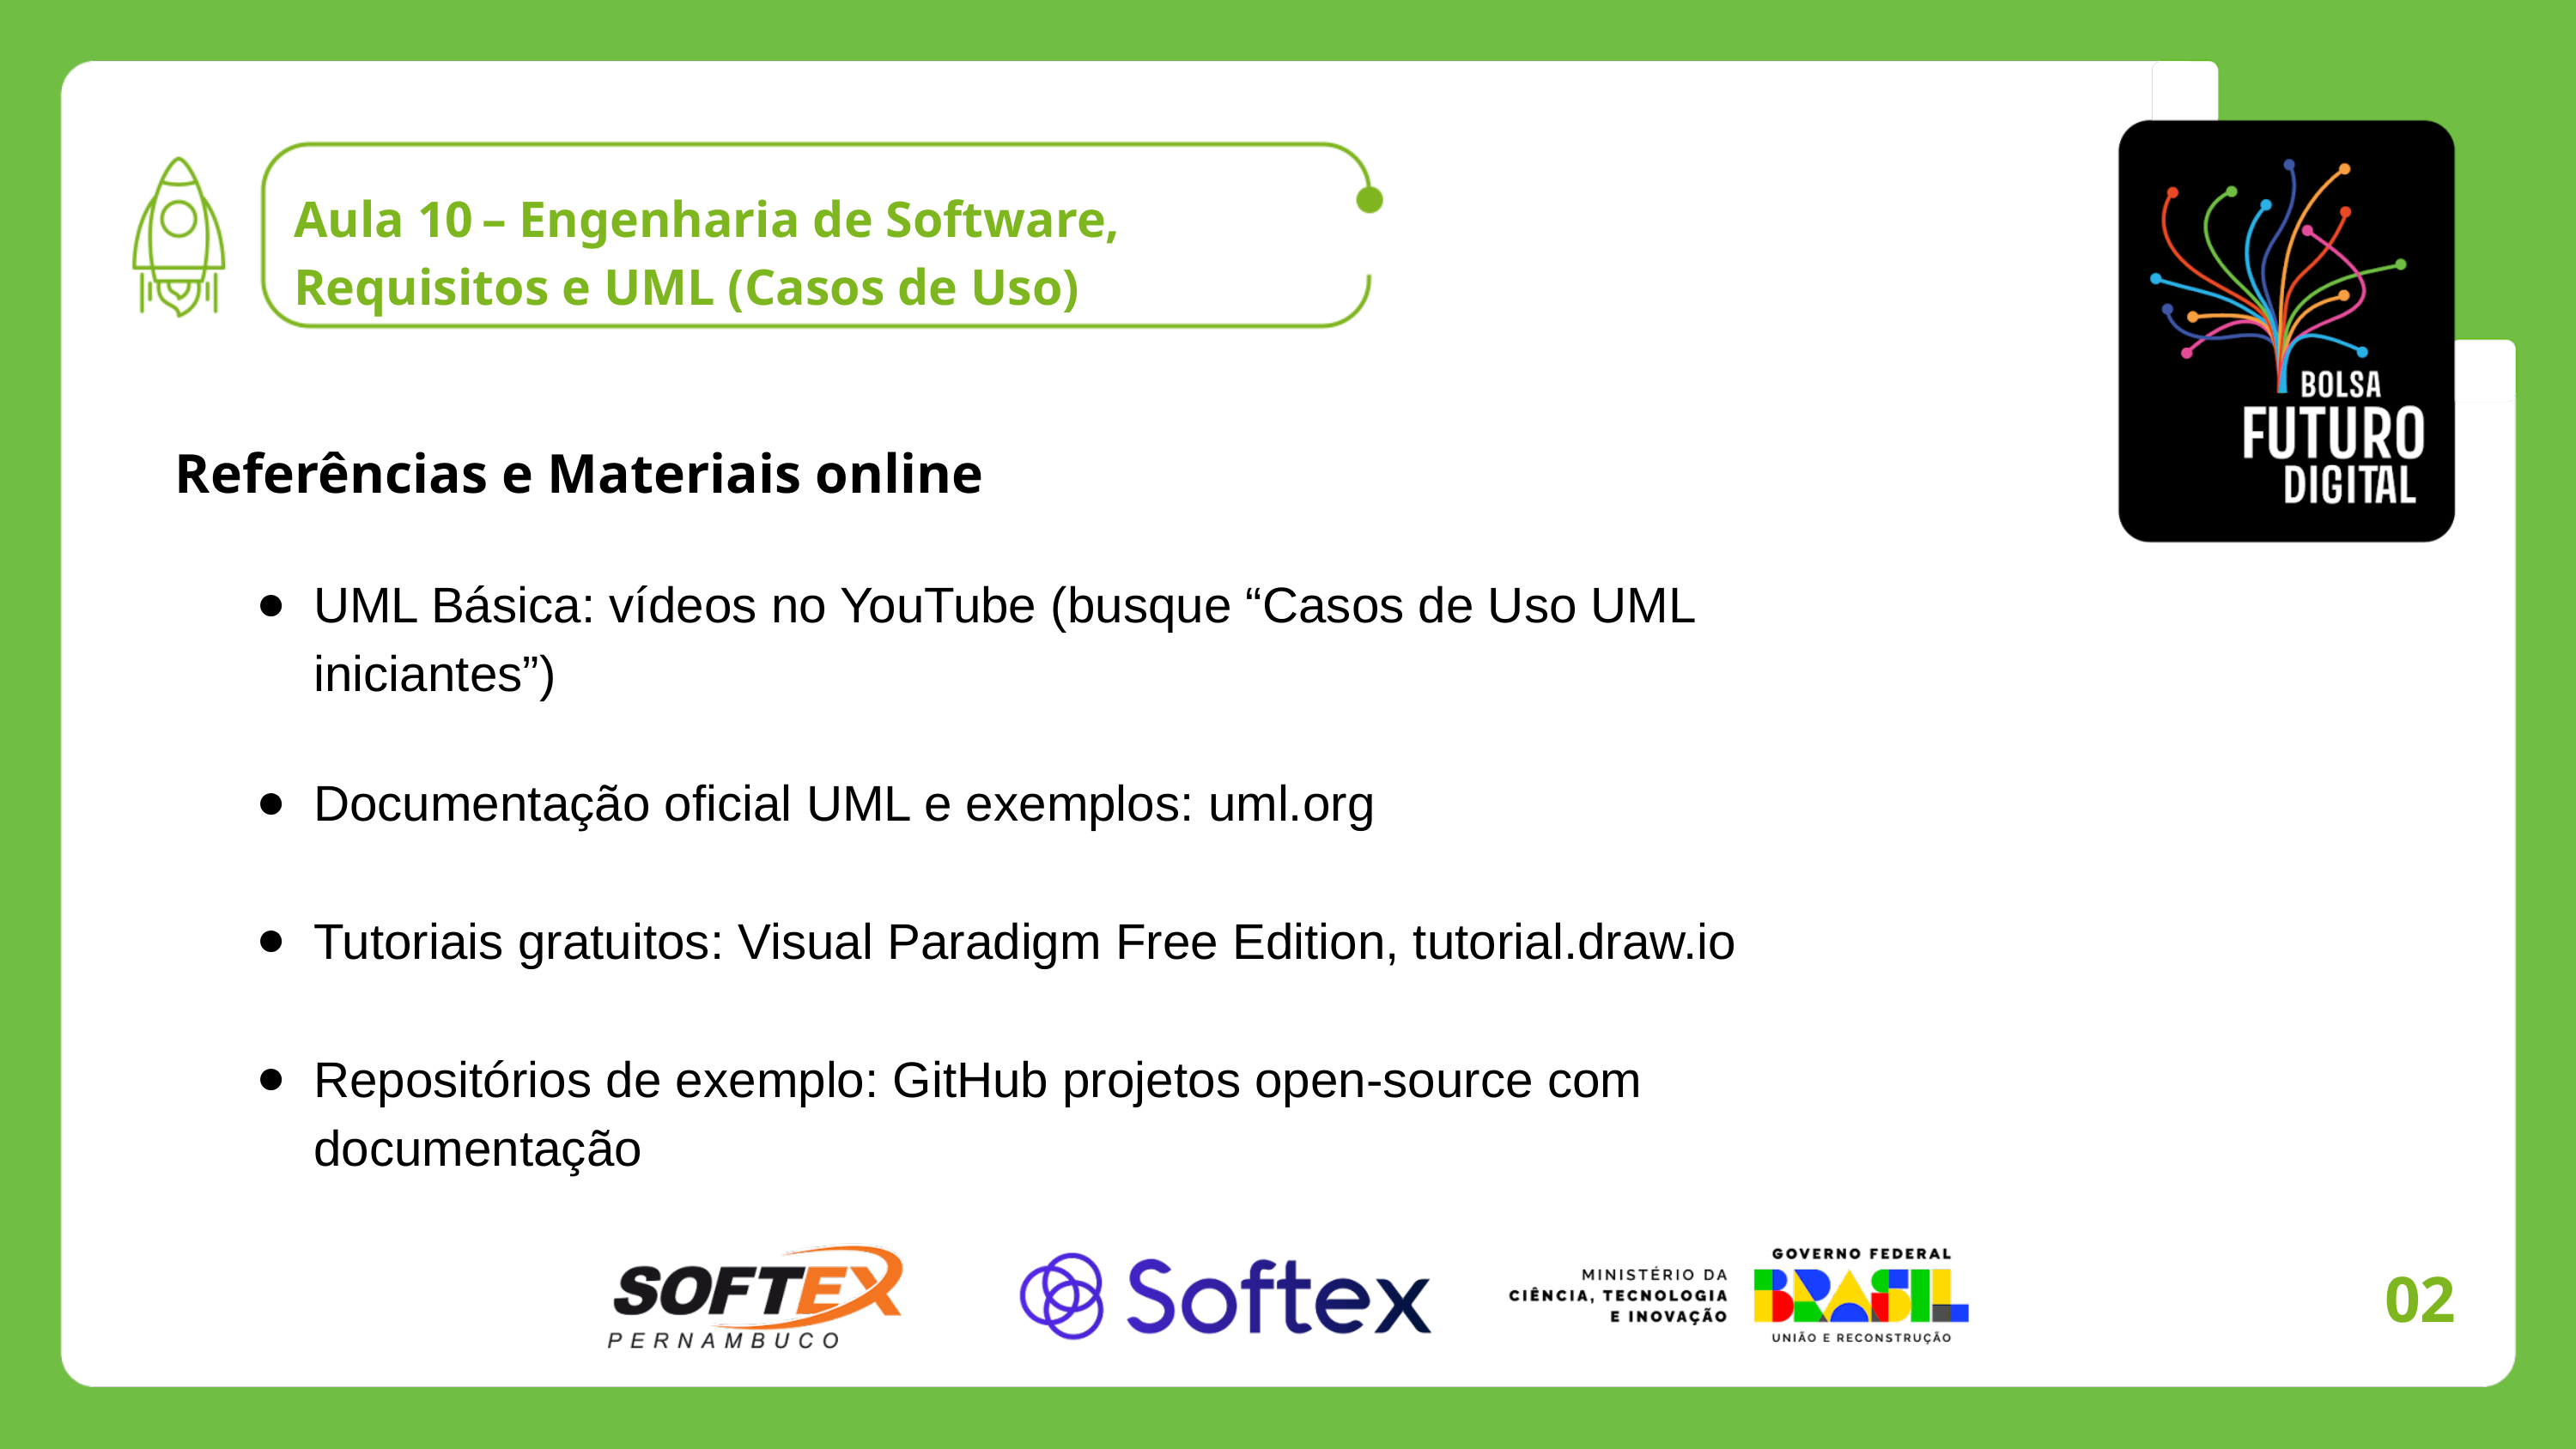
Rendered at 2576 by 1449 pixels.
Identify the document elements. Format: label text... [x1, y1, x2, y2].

text_box Referências e Materiais online [161, 426, 1403, 517]
text_box UML Básica: vídeos no YouTube (busque “Casos de Uso UML iniciantes”) Documentação oficial UML e exemplos: uml.org Tutoriais gratuitos: Visual Paradigm Free Edition, tutorial.draw.io Repositórios de exemplo: GitHub projetos open‑source com documentação [236, 550, 1832, 1280]
text_box 02 [2372, 1246, 2506, 1348]
picture [0, 0, 2576, 1449]
